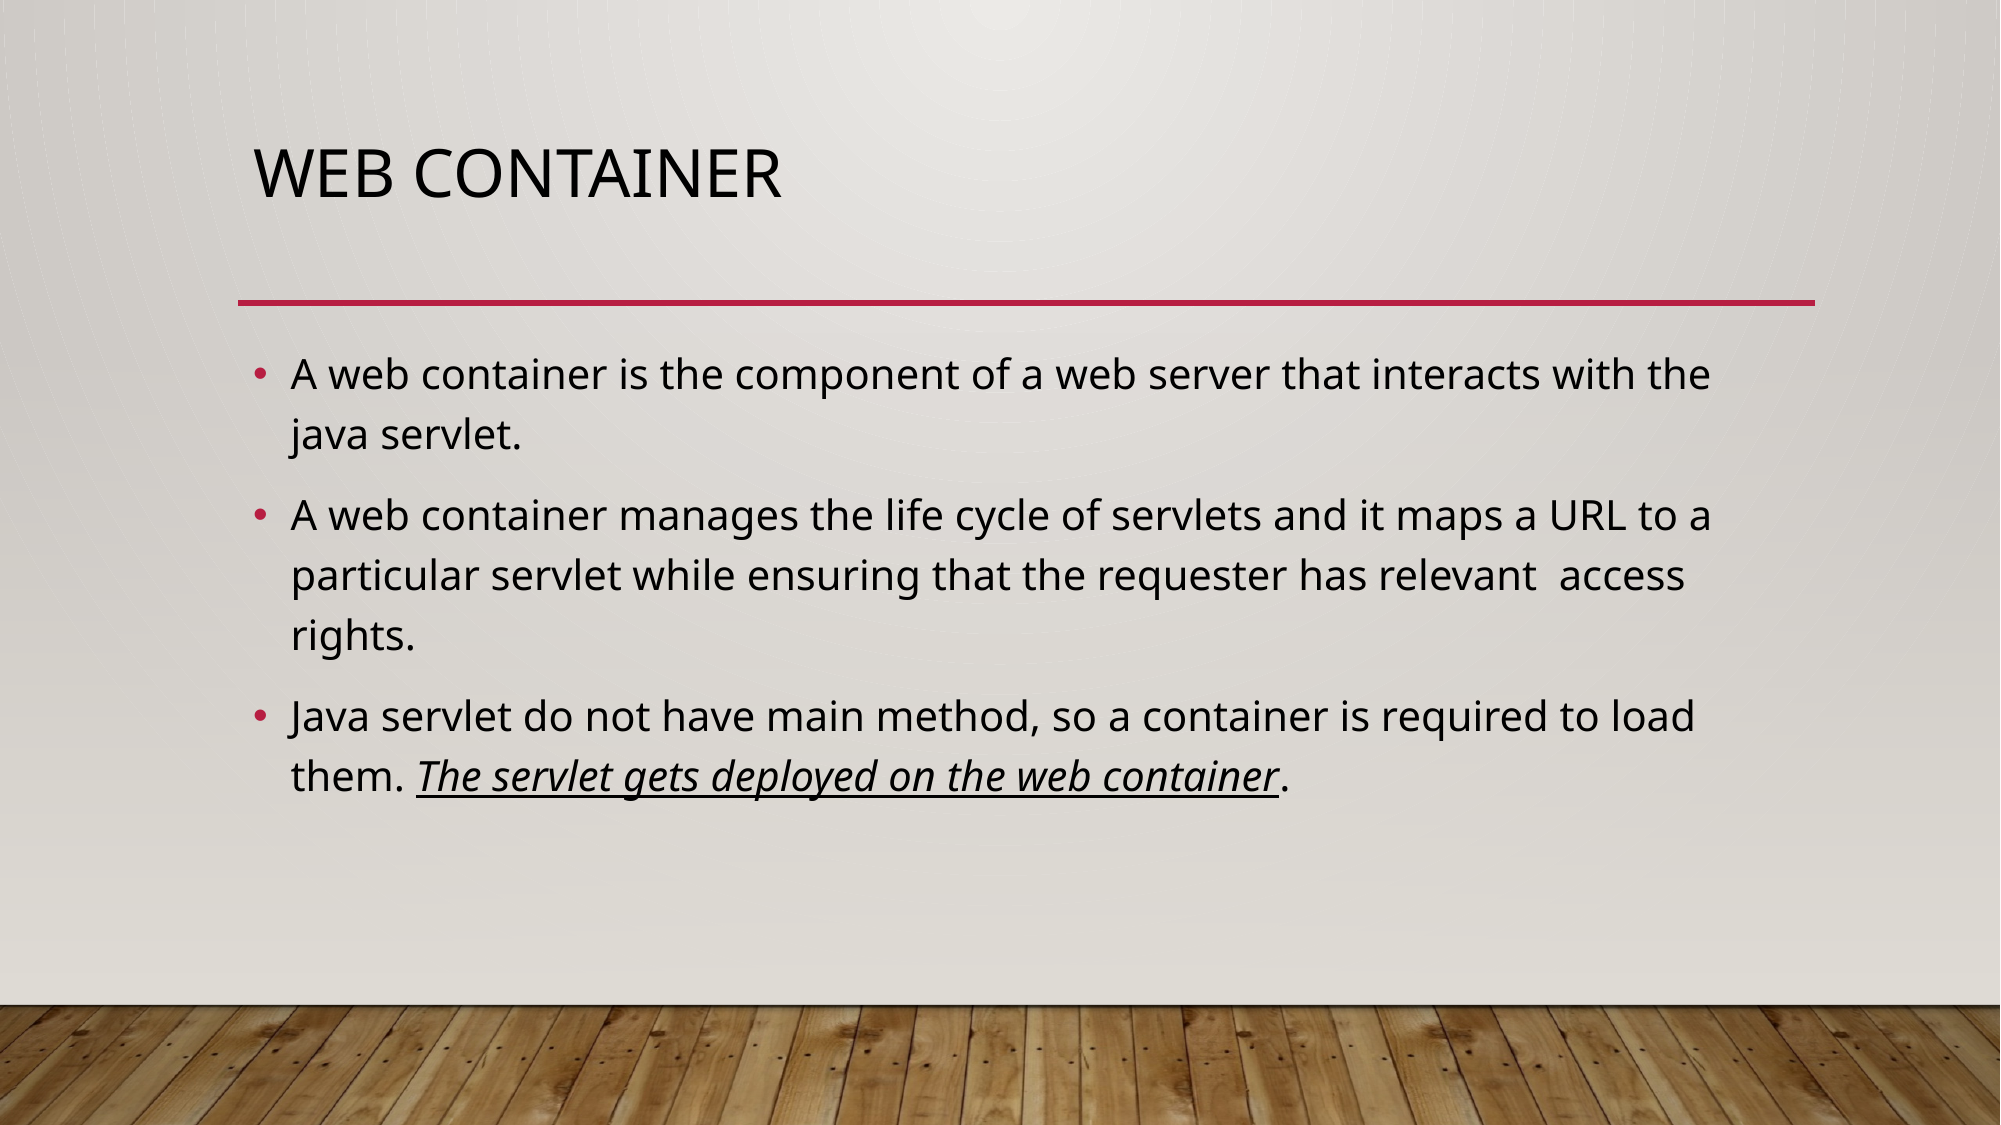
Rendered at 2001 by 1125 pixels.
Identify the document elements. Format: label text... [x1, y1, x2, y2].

list A web container is the component of a web server that interacts with the java servlet. A web container manages the life cycle of servlets and it maps a URL to a particular servlet while ensuring that the requester has relevant access rights. Java servlet do not have main method, so a container is required to load them. The servlet gets deployed on the web container. [238, 330, 1814, 897]
title Web container [238, 131, 1814, 305]
picture [0, 1005, 2000, 1125]
